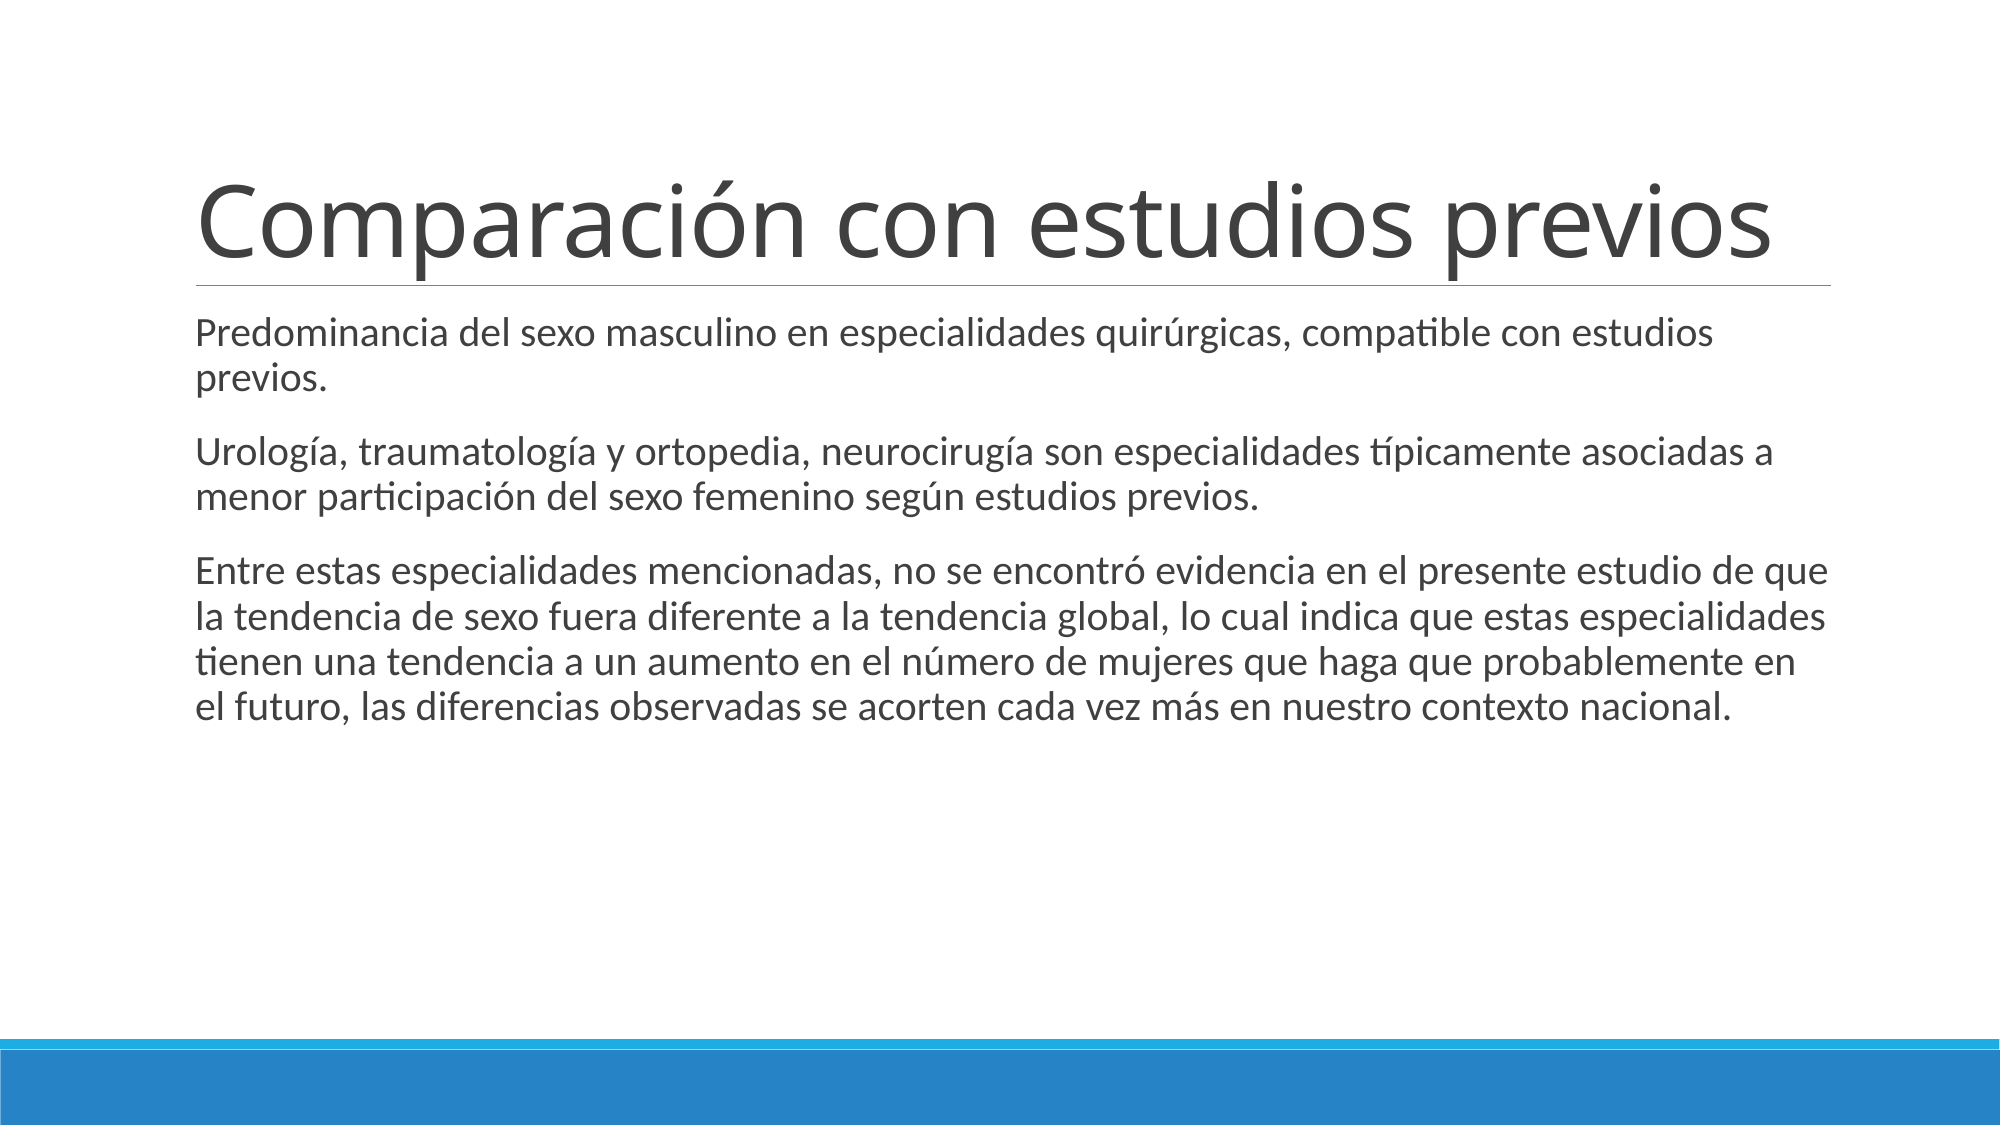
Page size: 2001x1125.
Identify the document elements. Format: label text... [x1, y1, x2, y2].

list Predominancia del sexo masculino en especialidades quirúrgicas, compatible con estudios previos. Urología, traumatología y ortopedia, neurocirugía son especialidades típicamente asociadas a menor participación del sexo femenino según estudios previos. Entre estas especialidades mencionadas, no se encontró evidencia en el presente estudio de que la tendencia de sexo fuera diferente a la tendencia global, lo cual indica que estas especialidades tienen una tendencia a un aumento en el número de mujeres que haga que probablemente en el futuro, las diferencias observadas se acorten cada vez más en nuestro contexto nacional. [180, 302, 1830, 963]
title Comparación con estudios previos [180, 47, 1830, 285]
